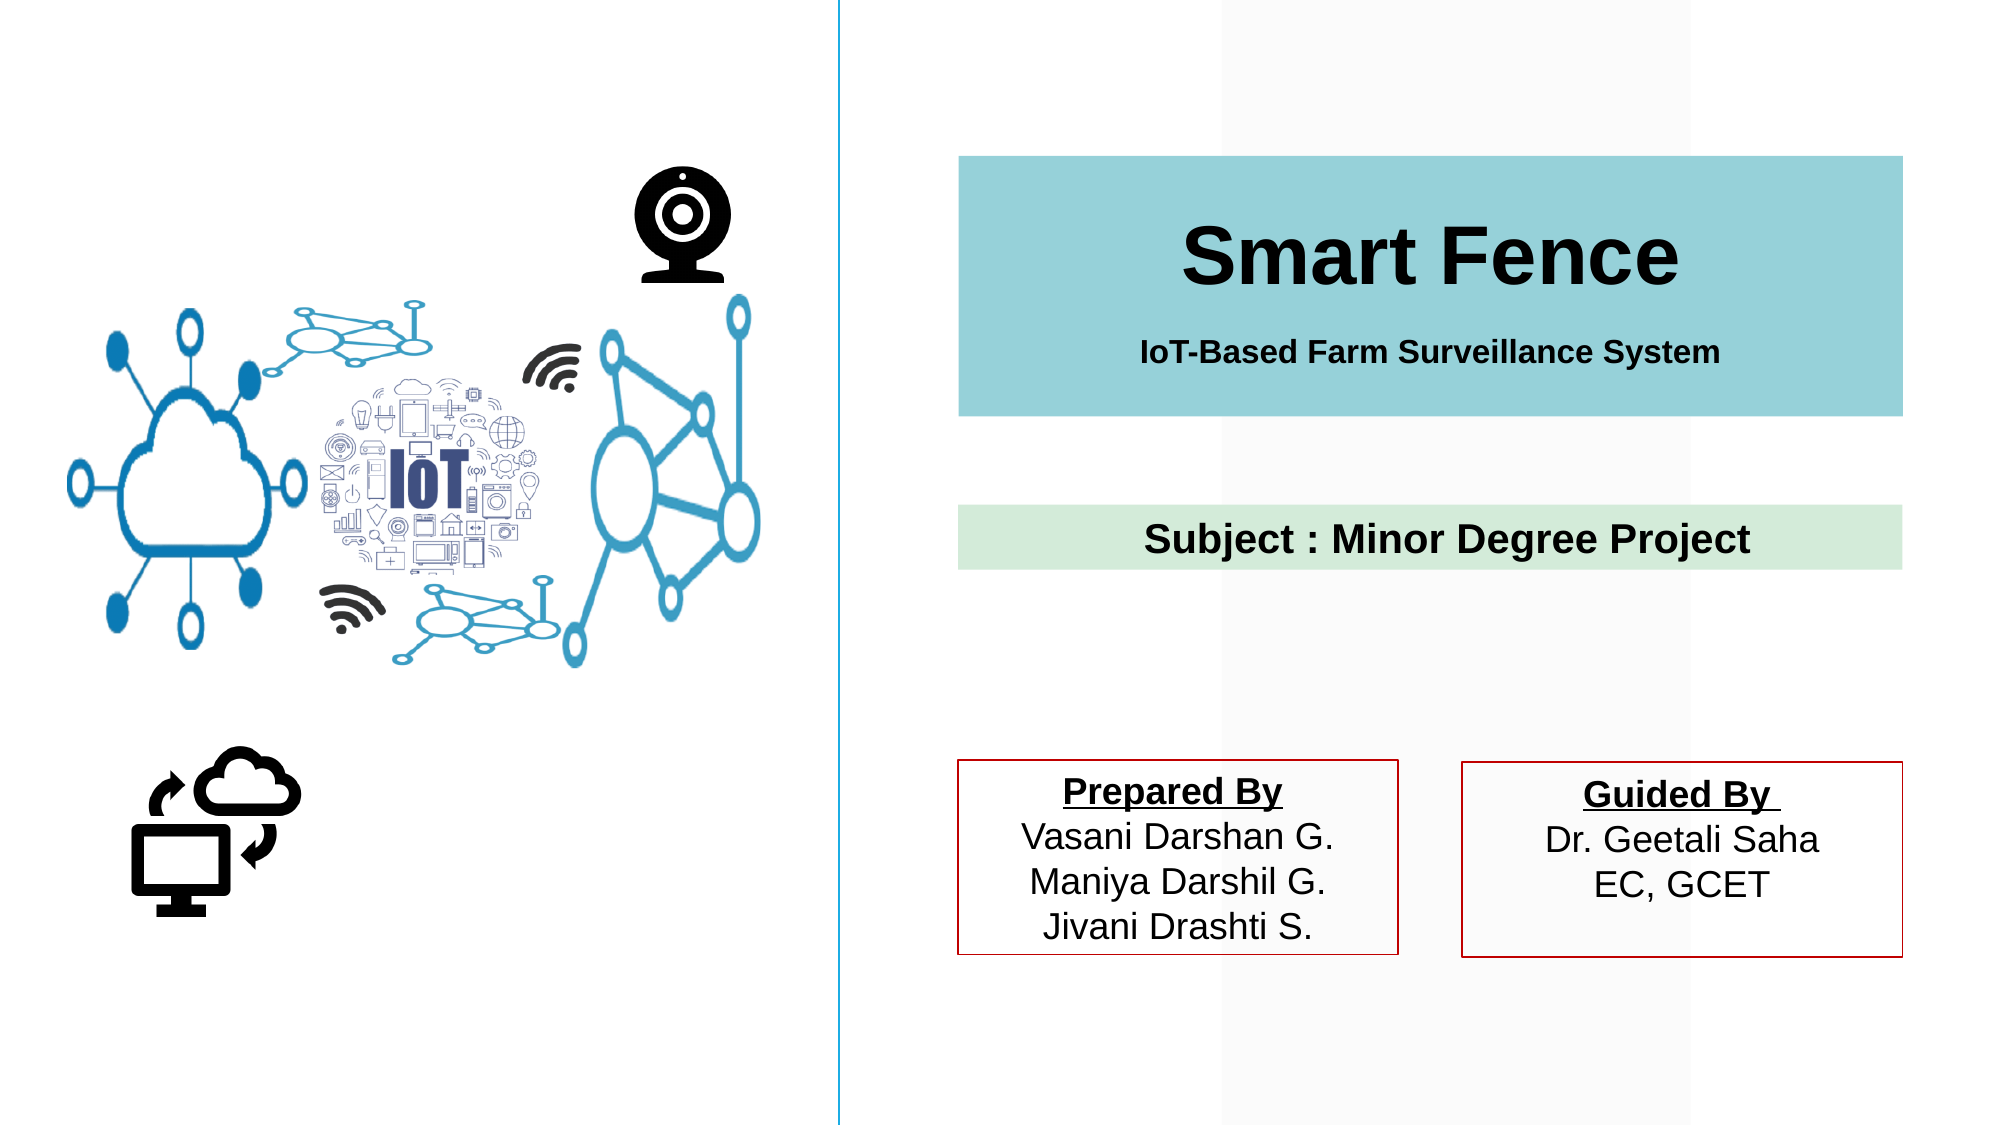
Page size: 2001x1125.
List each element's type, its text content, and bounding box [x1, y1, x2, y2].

picture [117, 733, 315, 931]
text_box Guided By Dr. Geetali Saha EC, GCET [1462, 762, 1903, 958]
text_box Prepared By Vasani Darshan G. Maniya Darshil G. Jivani Drashti S. [958, 759, 1399, 955]
picture [48, 142, 796, 671]
text_box [1049, 601, 1650, 832]
text_box Subject : Minor Degree Project [958, 504, 1903, 570]
list Smart Fence IoT-Based Farm Surveillance System [958, 155, 1903, 417]
